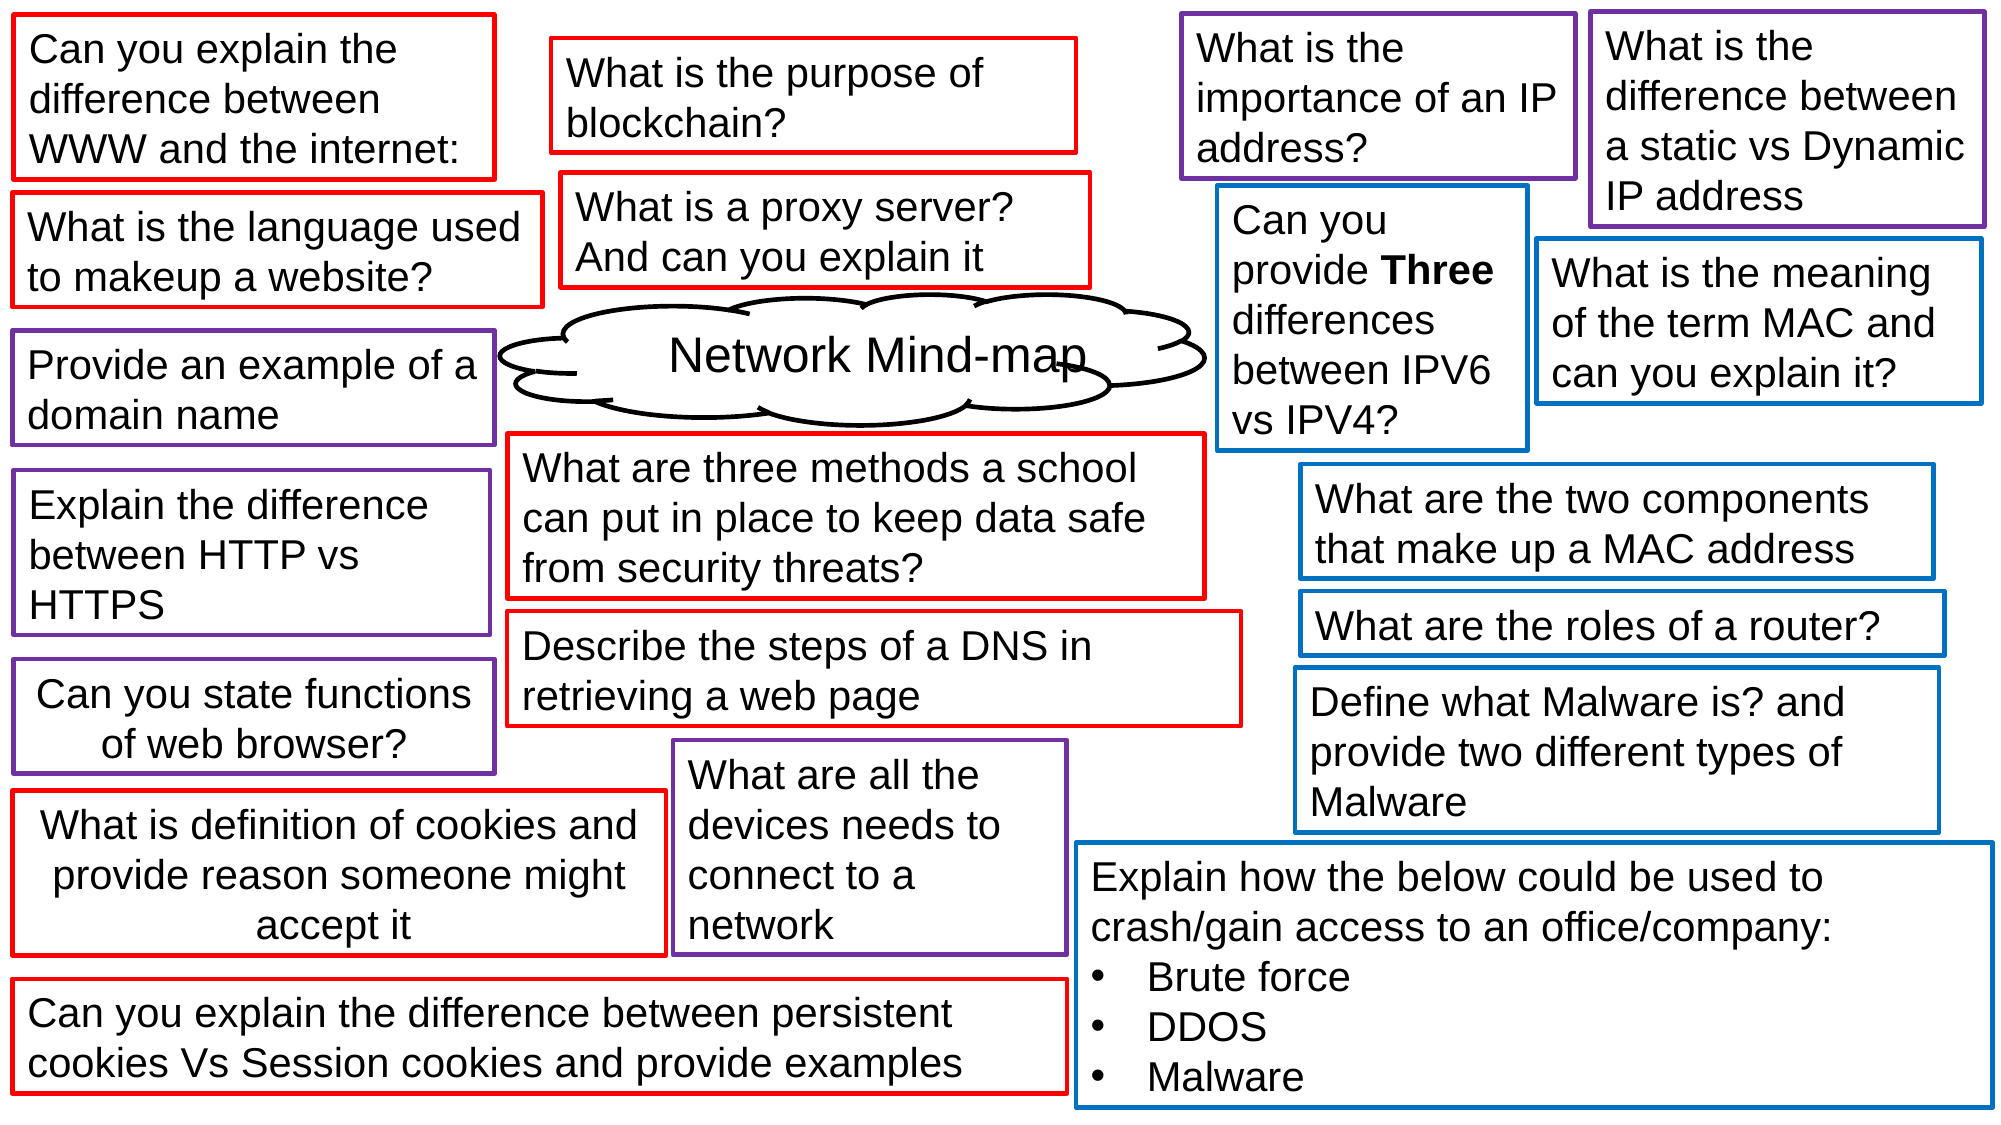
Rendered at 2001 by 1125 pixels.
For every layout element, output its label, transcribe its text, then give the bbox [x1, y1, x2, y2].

text_box [498, 293, 1206, 427]
text_box What is a proxy server? And can you explain it [560, 172, 1091, 288]
text_box Describe the steps of a DNS in retrieving a web page [507, 611, 1242, 726]
text_box What are all the devices needs to connect to a network [672, 740, 1067, 955]
text_box What is the purpose of blockchain? [551, 37, 1076, 153]
text_box Explain how the below could be used to crash/gain access to an office/company: Brute force DDOS Malware [1075, 842, 1993, 1108]
text_box Explain the difference between HTTP vs HTTPS [13, 470, 490, 635]
text_box What are three methods a school can put in place to keep data safe from security threats? [507, 433, 1205, 599]
text_box What is the importance of an IP address? [1181, 13, 1576, 179]
text_box Provide an example of a domain name [12, 330, 495, 445]
text_box Define what Malware is? and provide two different types of Malware [1294, 667, 1939, 833]
text_box What is definition of cookies and provide reason someone might accept it [12, 790, 666, 956]
text_box Can you explain the difference between persistent cookies Vs Session cookies and provide examples [12, 978, 1067, 1094]
text_box What are the two components that make up a MAC address [1300, 463, 1934, 579]
text_box What is the meaning of the term MAC and can you explain it? [1536, 238, 1982, 404]
text_box Can you state functions of web browser? [13, 658, 495, 774]
text_box What is the language used to makeup a website? [12, 192, 543, 307]
text_box Can you provide Three differences between IPV6 vs IPV4? [1217, 185, 1528, 451]
text_box What are the roles of a router? [1300, 591, 1945, 656]
text_box Can you explain the difference between WWW and the internet: [13, 14, 495, 180]
text_box What is the difference between a static vs Dynamic IP address [1590, 11, 1985, 227]
